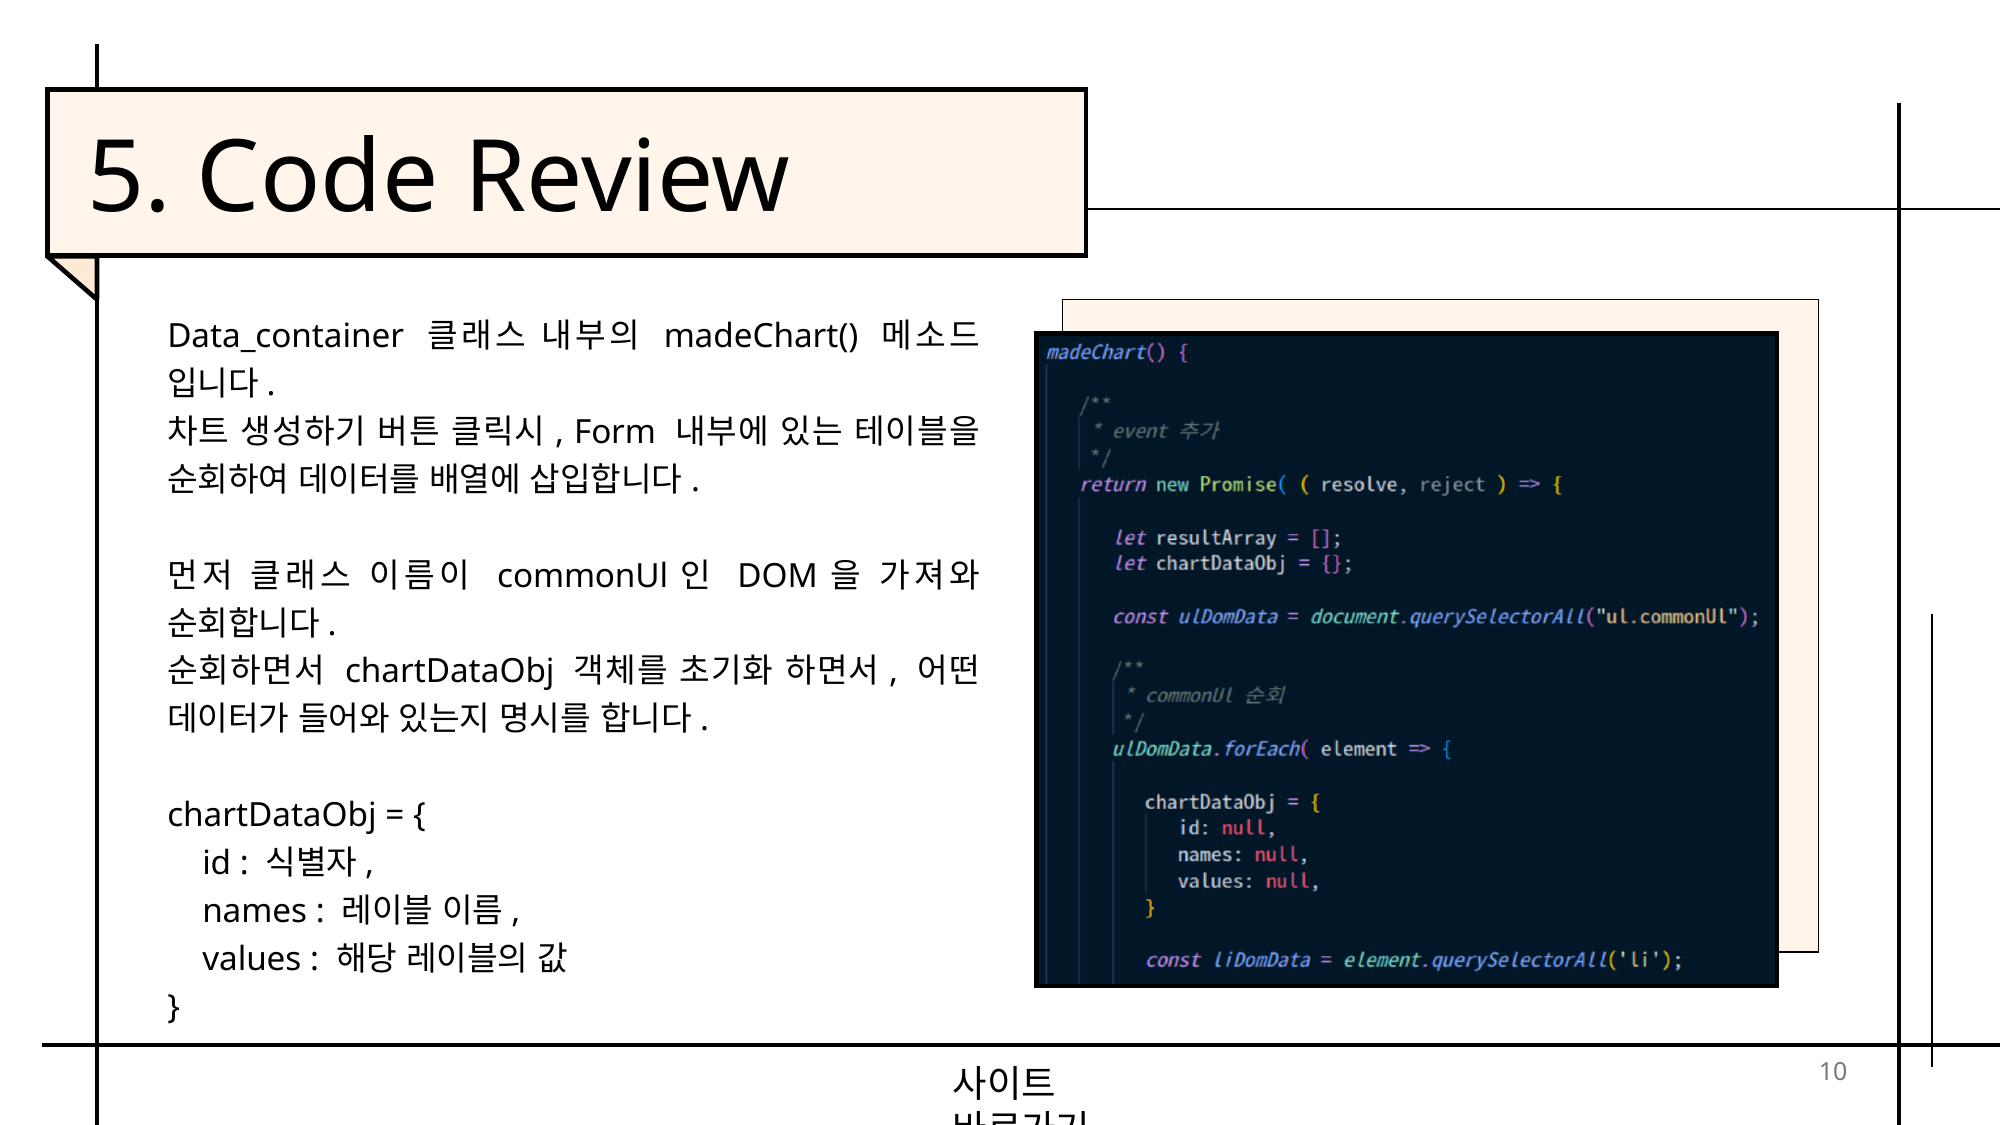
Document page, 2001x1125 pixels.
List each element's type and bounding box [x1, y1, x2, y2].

text_box [46, 88, 1087, 300]
text_box [41, 42, 2000, 1125]
text_box [1035, 298, 1820, 987]
